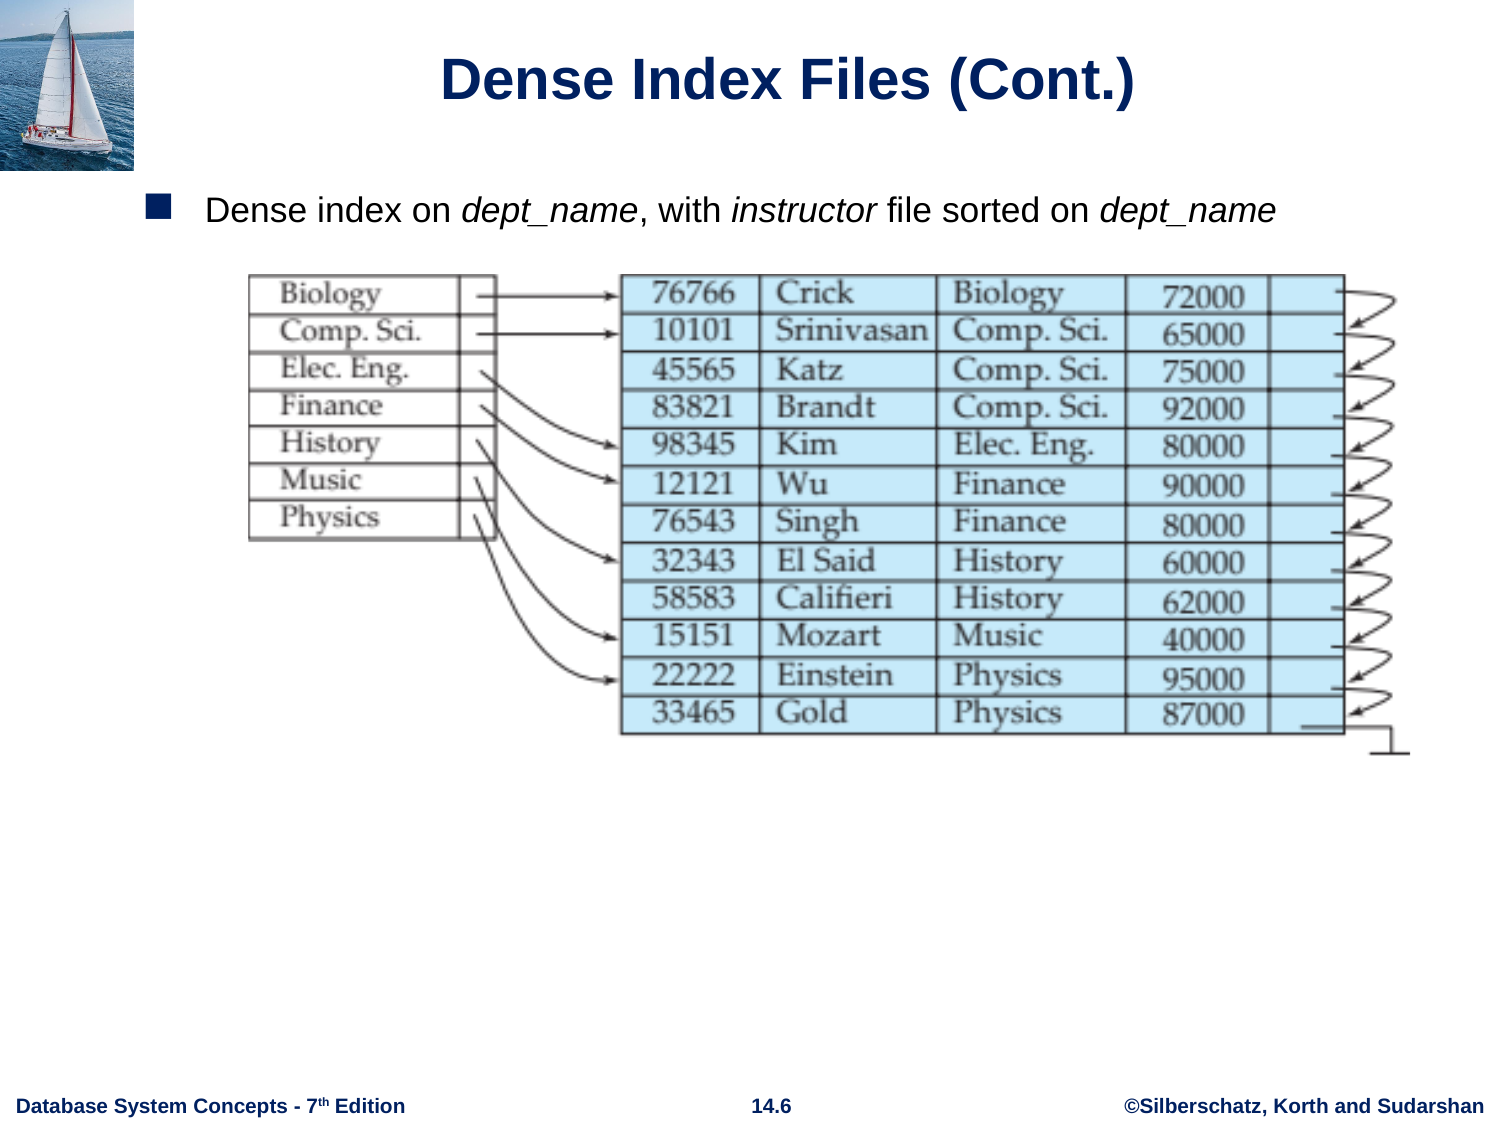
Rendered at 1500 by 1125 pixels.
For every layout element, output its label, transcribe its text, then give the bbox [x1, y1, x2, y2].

title Dense Index Files (Cont.) [125, 18, 1452, 120]
list Dense index on dept_name, with instructor file sorted on dept_name [133, 179, 1391, 338]
picture [248, 274, 1411, 758]
picture [0, 0, 134, 171]
